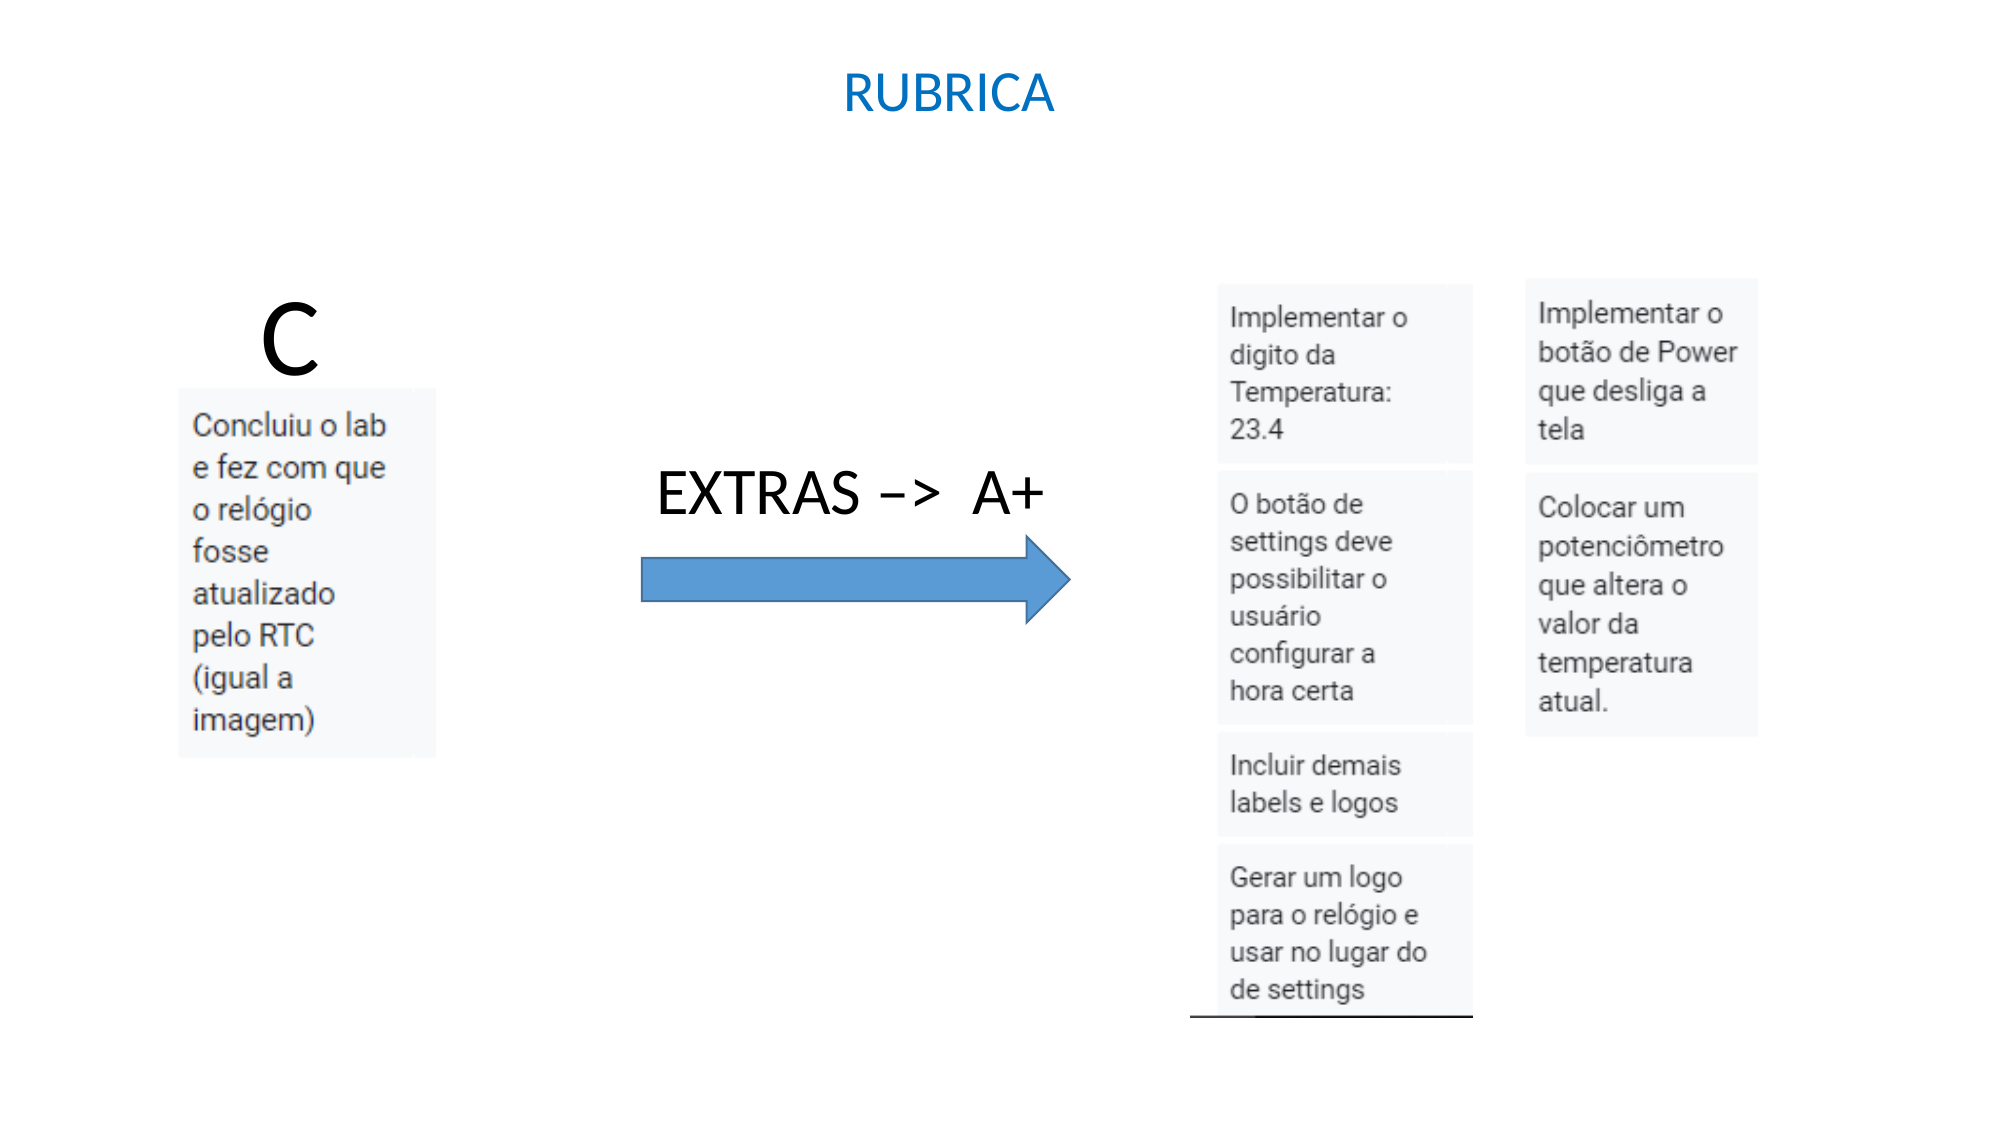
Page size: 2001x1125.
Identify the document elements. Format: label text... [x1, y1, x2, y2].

picture [1190, 277, 1473, 1018]
text_box RUBRICA [240, 45, 1746, 130]
text_box C [245, 255, 584, 405]
text_box EXTRAS –> A+ [641, 440, 1146, 536]
picture [177, 380, 436, 792]
picture [1524, 277, 1758, 739]
text_box [640, 536, 1072, 626]
